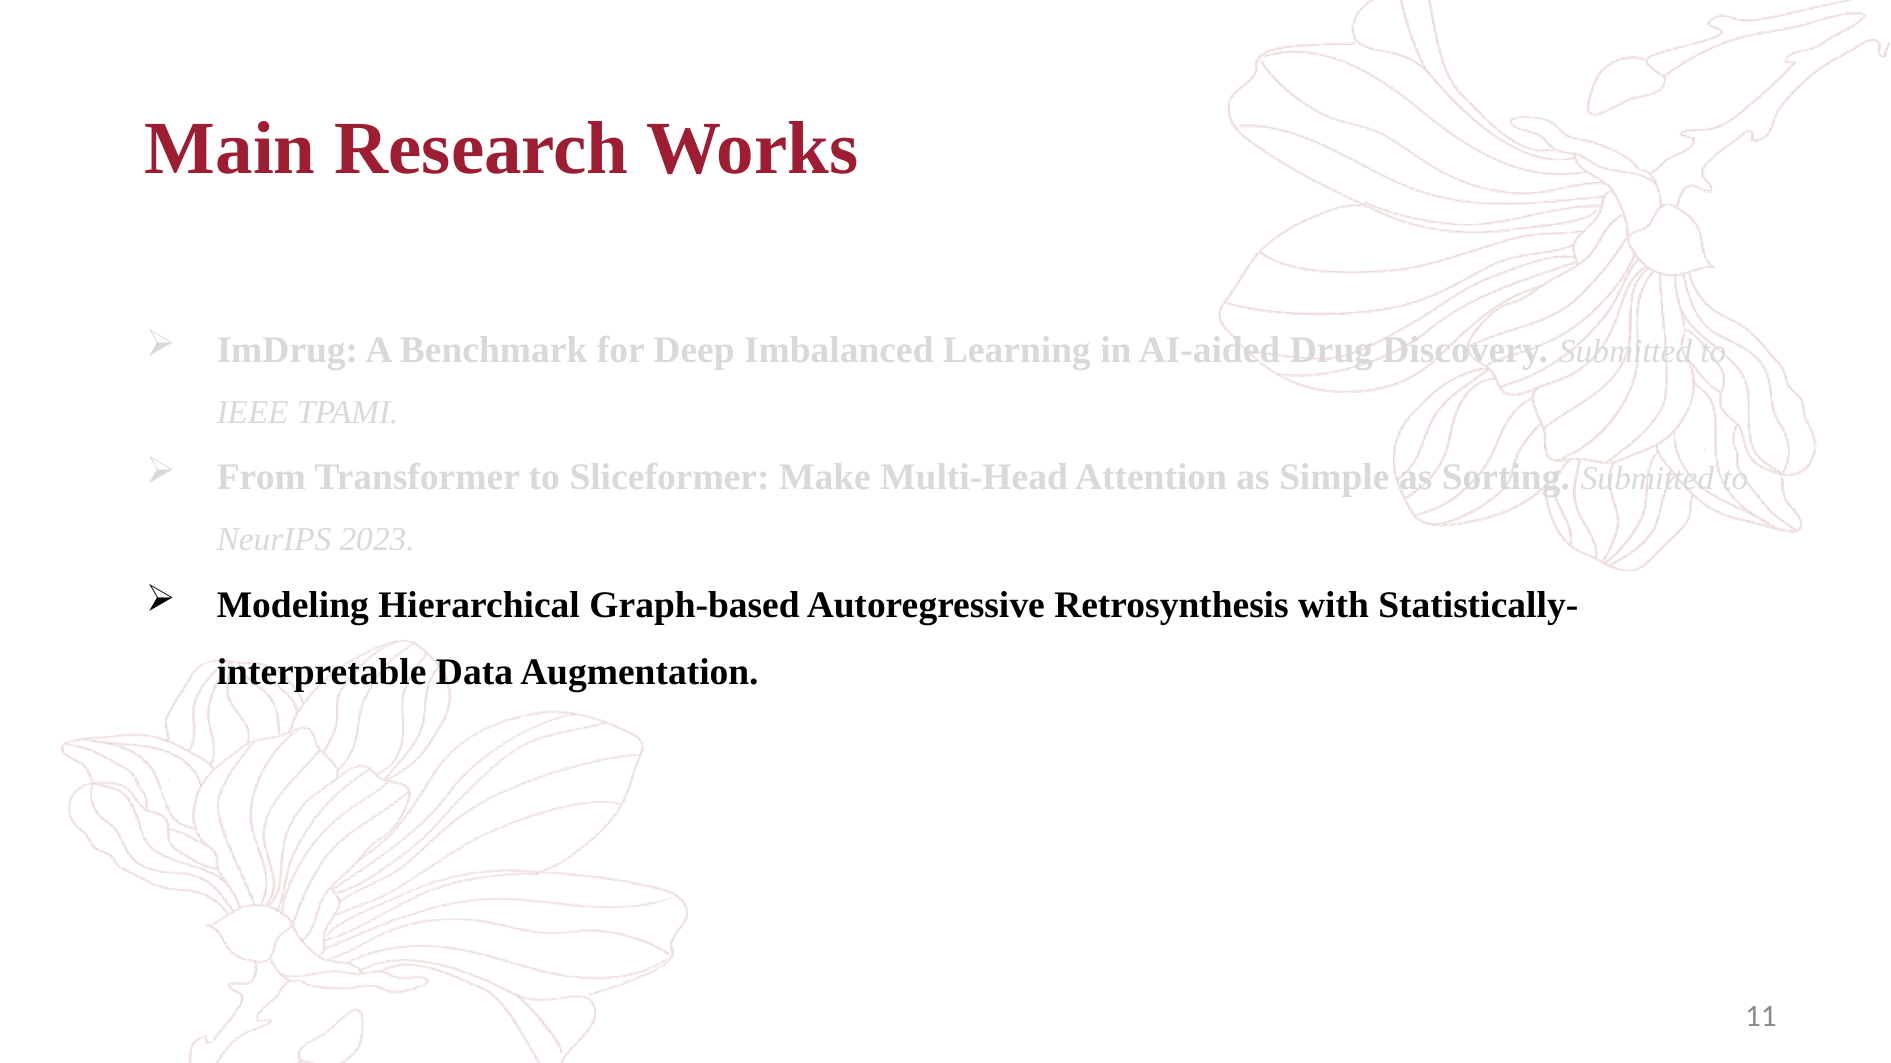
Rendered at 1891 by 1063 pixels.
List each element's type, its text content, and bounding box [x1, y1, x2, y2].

slide_number 11 [1354, 985, 1796, 1042]
text_box ImDrug: A Benchmark for Deep Imbalanced Learning in AI-aided Drug Discovery. Submitted to IEEE TPAMI. From Transformer to Sliceformer: Make Multi-Head Attention as Simple as Sorting. Submitted to NeurIPS 2023. Modeling Hierarchical Graph-based Autoregressive Retrosynthesis with Statistically-interpretable Data Augmentation. [131, 295, 1774, 851]
text_box Main Research Works [129, 90, 934, 196]
